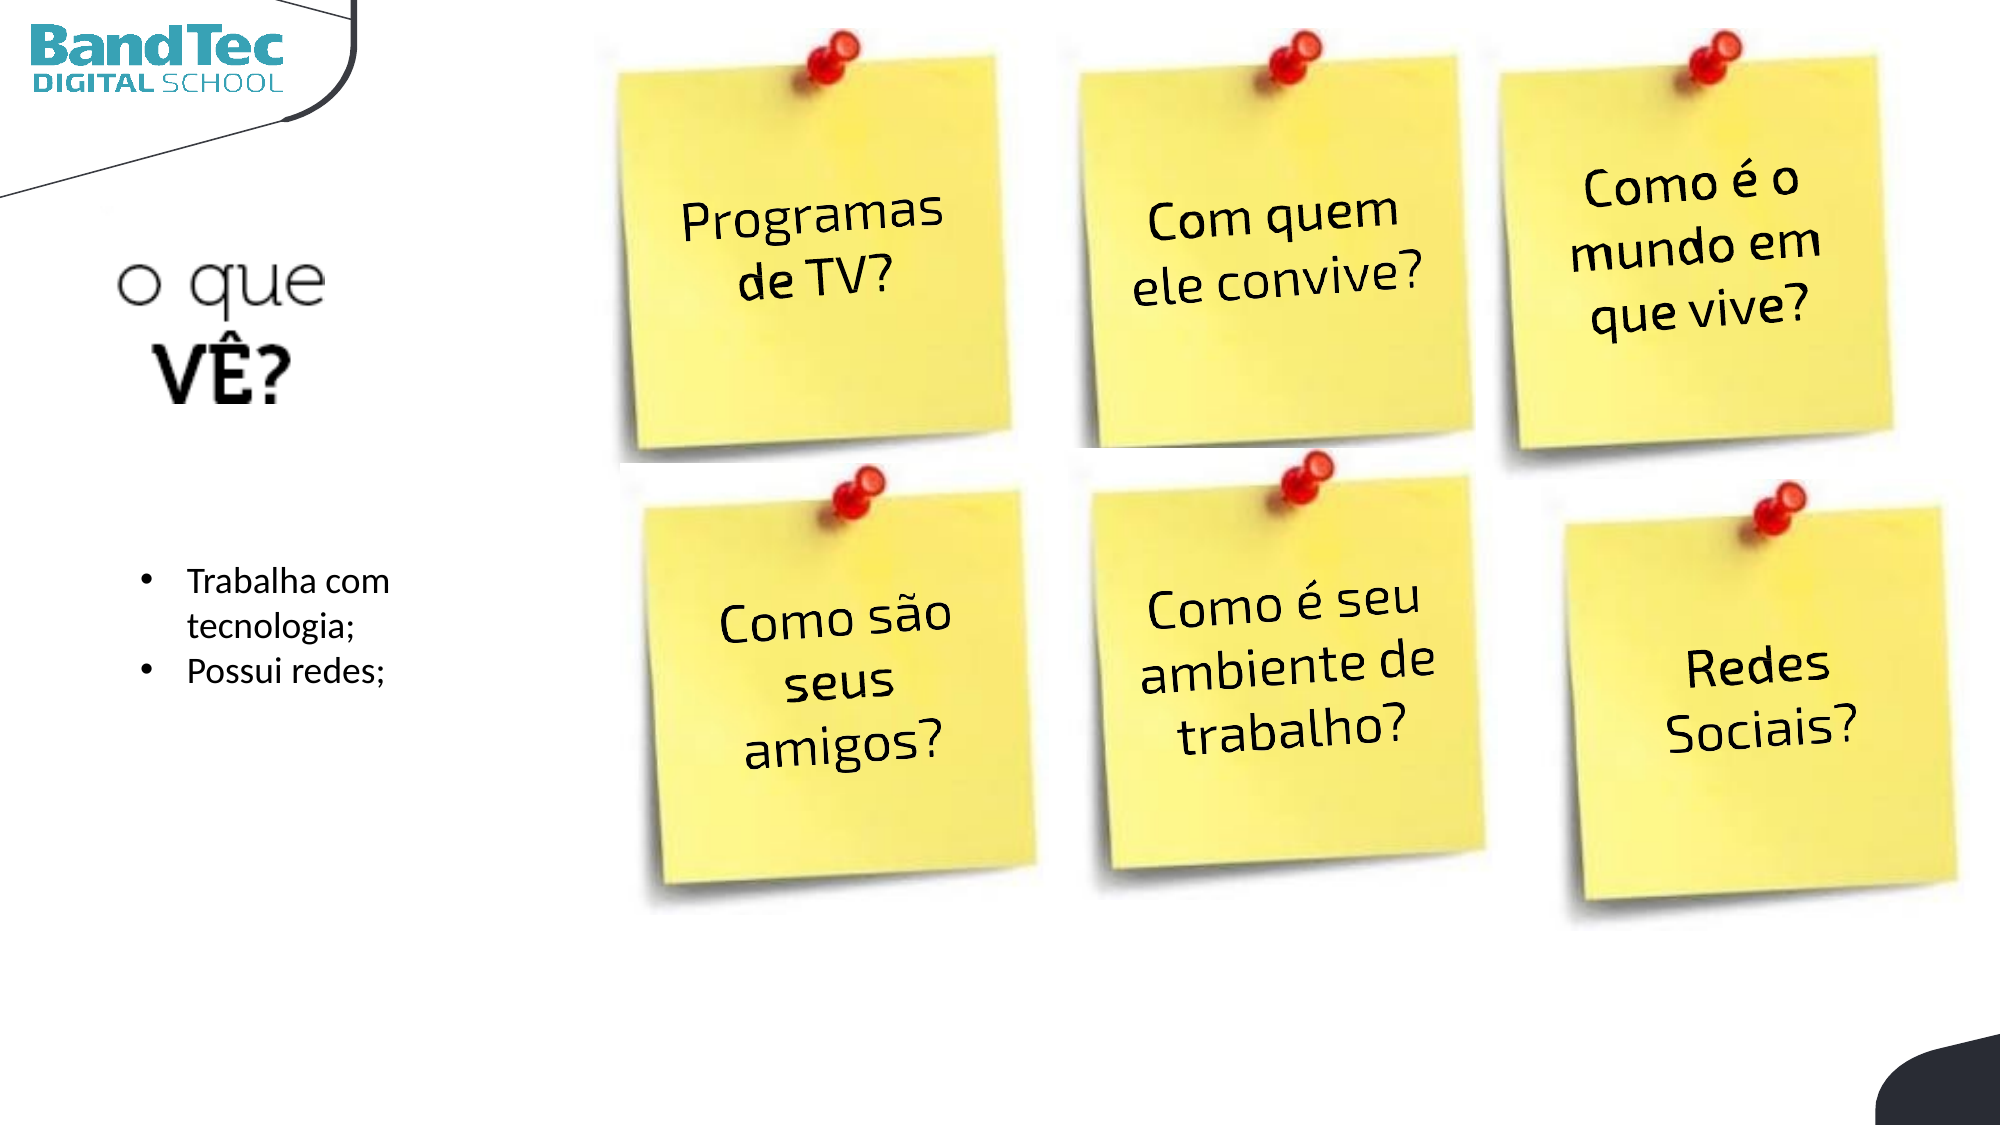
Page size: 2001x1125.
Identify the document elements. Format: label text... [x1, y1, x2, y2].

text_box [620, 463, 1050, 916]
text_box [594, 28, 1024, 481]
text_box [1056, 28, 1475, 481]
picture [31, 24, 283, 99]
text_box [1068, 448, 1498, 901]
text_box Trabalha com tecnologia; Possui redes; [125, 548, 462, 789]
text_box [1476, 28, 1906, 481]
picture [100, 206, 326, 405]
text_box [1541, 479, 1971, 931]
